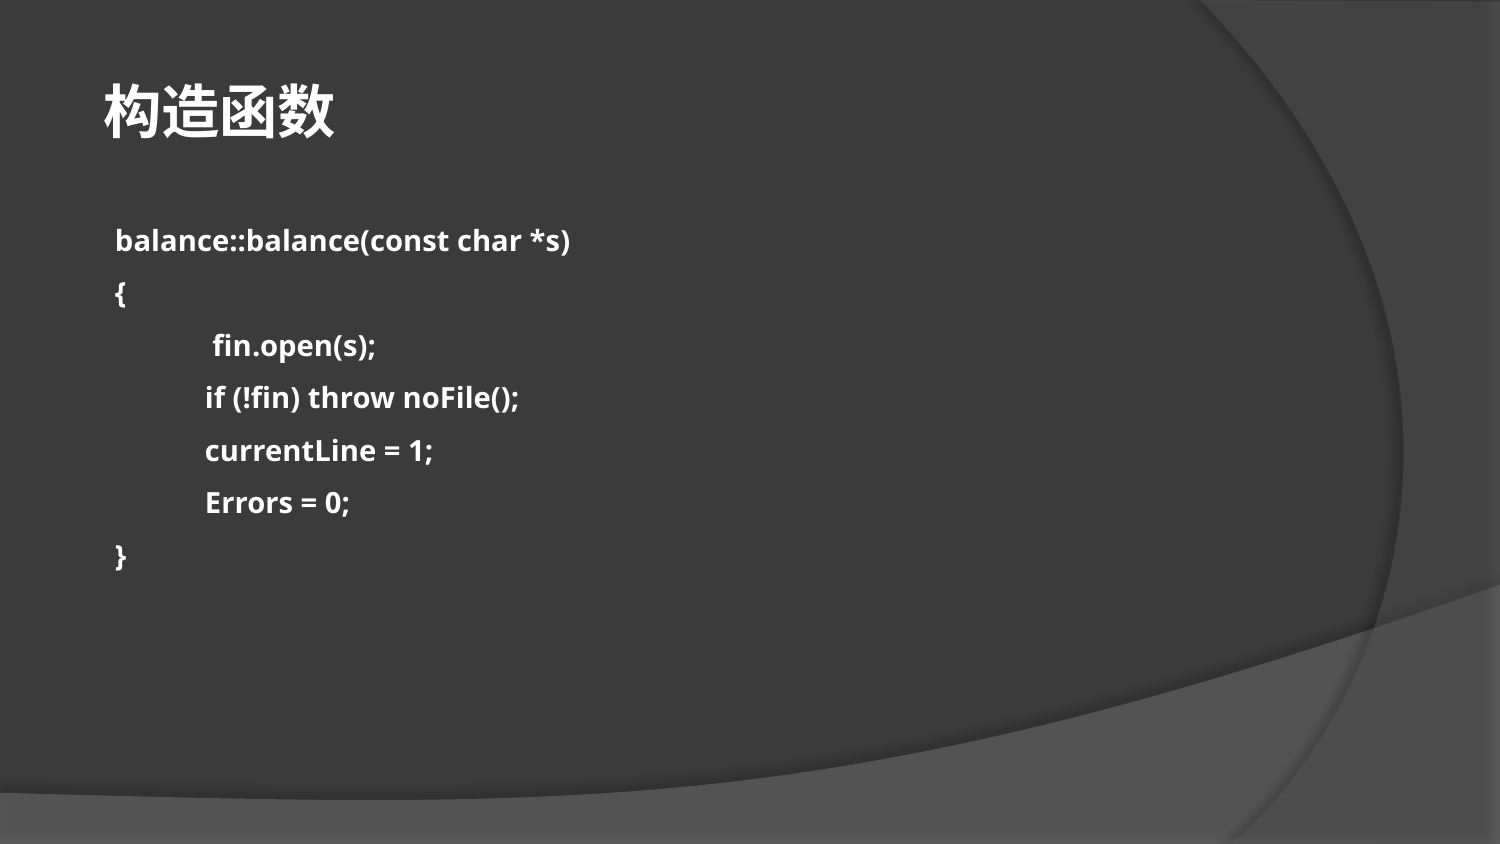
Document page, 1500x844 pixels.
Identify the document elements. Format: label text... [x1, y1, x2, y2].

text_box balance::balance(const char *s) { fin.open(s); if (!fin) throw noFile(); currentLine = 1; Errors = 0; } [100, 197, 798, 580]
text_box 构造函数 [88, 67, 825, 153]
